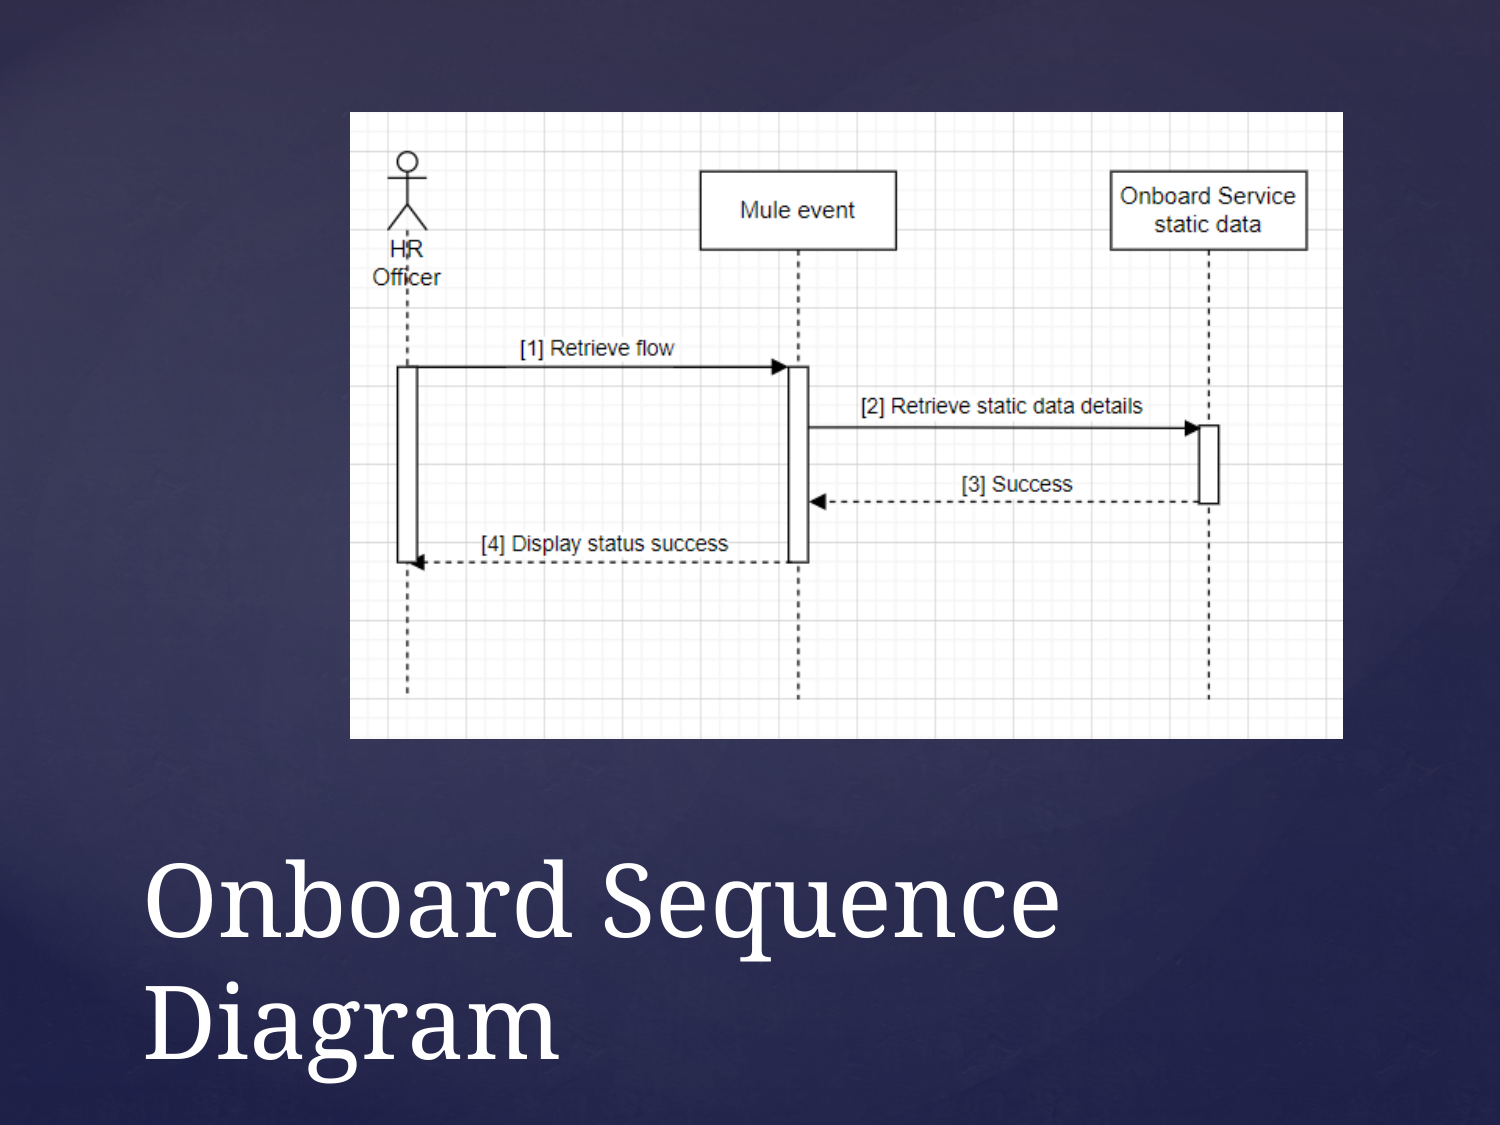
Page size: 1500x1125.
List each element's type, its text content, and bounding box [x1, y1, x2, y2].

title Onboard Sequence Diagram [127, 787, 1365, 1088]
picture [349, 111, 1343, 740]
